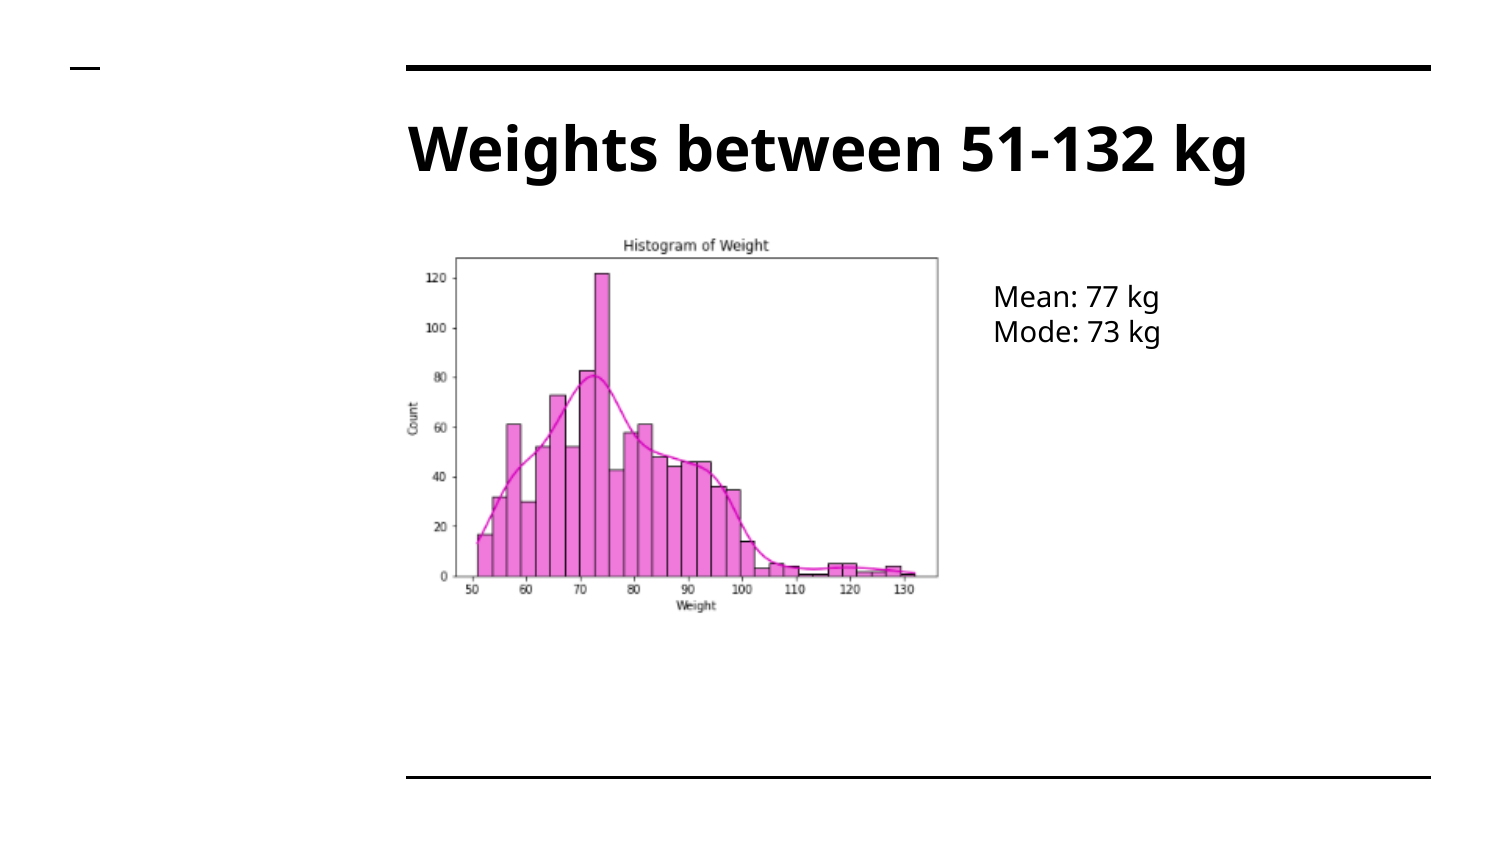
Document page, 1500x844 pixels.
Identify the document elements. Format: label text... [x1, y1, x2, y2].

text_box Mean: 77 kg Mode: 73 kg [978, 262, 1274, 363]
title Weights between 51-132 kg [393, 94, 1431, 199]
picture [393, 220, 951, 624]
